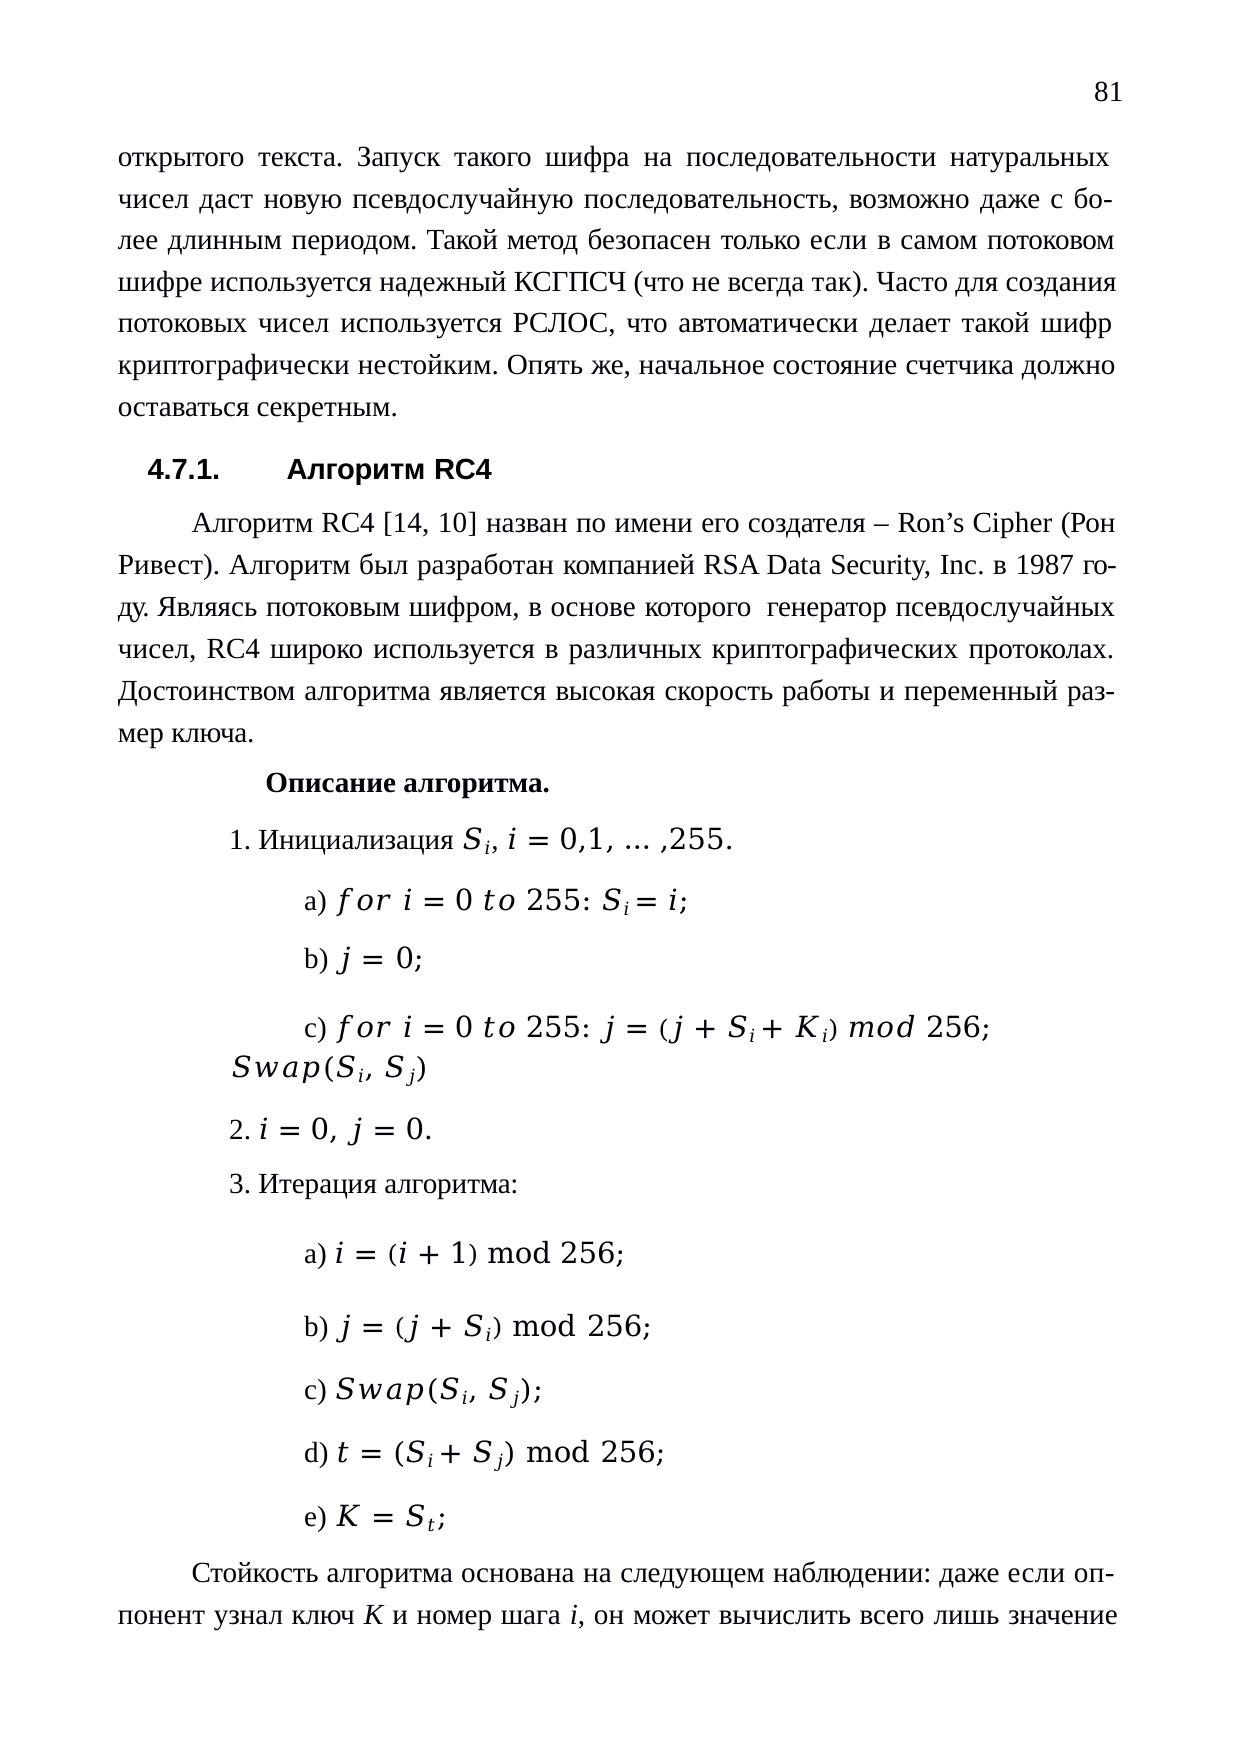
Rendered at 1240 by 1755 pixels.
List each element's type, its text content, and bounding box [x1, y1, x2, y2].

text_box 81 открытого текста. Запуск такого шифра на последовательности натуральных чисел даст новую псевдослучайную последовательность, возможно даже с бо- лее длинным периодом. Такой метод безопасен только если в самом потоковом шифре используется надежный КСГПСЧ (что не всегда так). Часто для создания потоковых чисел используется РСЛОС, что автоматически делает такой шифр криптографически нестойким. Опять же, начальное состояние счетчика должно оставаться секретным. 4.7.1. Алгоритм RC4 Алгоритм RC4 [14, 10] назван по имени его создателя – Ron’s Cipher (Рон Ривест). Алгоритм был разработан компанией RSA Data Security, Inc. в 1987 го- ду. Являясь потоковым шифром, в основе которого генератор псевдослучайных чисел, RC4 широко используется в различных криптографических протоколах. Достоинством алгоритма является высокая скорость работы и переменный раз- мер ключа. Описание алгоритма. 1. Инициализация 𝑆𝑖, 𝑖 = 0,1, … ,255. a) 𝑓𝑜𝑟 𝑖 = 0 𝑡𝑜 255: 𝑆𝑖 = 𝑖; b) 𝑗 = 0; c) 𝑓𝑜𝑟 𝑖 = 0 𝑡𝑜 255: 𝑗 = (𝑗 + 𝑆𝑖 + 𝐾𝑖) 𝑚𝑜𝑑 256; 𝑆𝑤𝑎𝑝(𝑆𝑖, 𝑆𝑗) 2. 𝑖 = 0, 𝑗 = 0. 3. Итерация алгоритма: a) 𝑖 = (𝑖 + 1) mod 256; b) 𝑗 = (𝑗 + 𝑆𝑖) mod 256; c) 𝑆𝑤𝑎𝑝(𝑆𝑖, 𝑆𝑗); d) 𝑡 = (𝑆𝑖 + 𝑆𝑗) mod 256; e) 𝐾 = 𝑆𝑡; Стойкость алгоритма основана на следующем наблюдении: даже если оп- понент узнал ключ К и номер шага i, он может вычислить всего лишь значение [107, 69, 1133, 1631]
